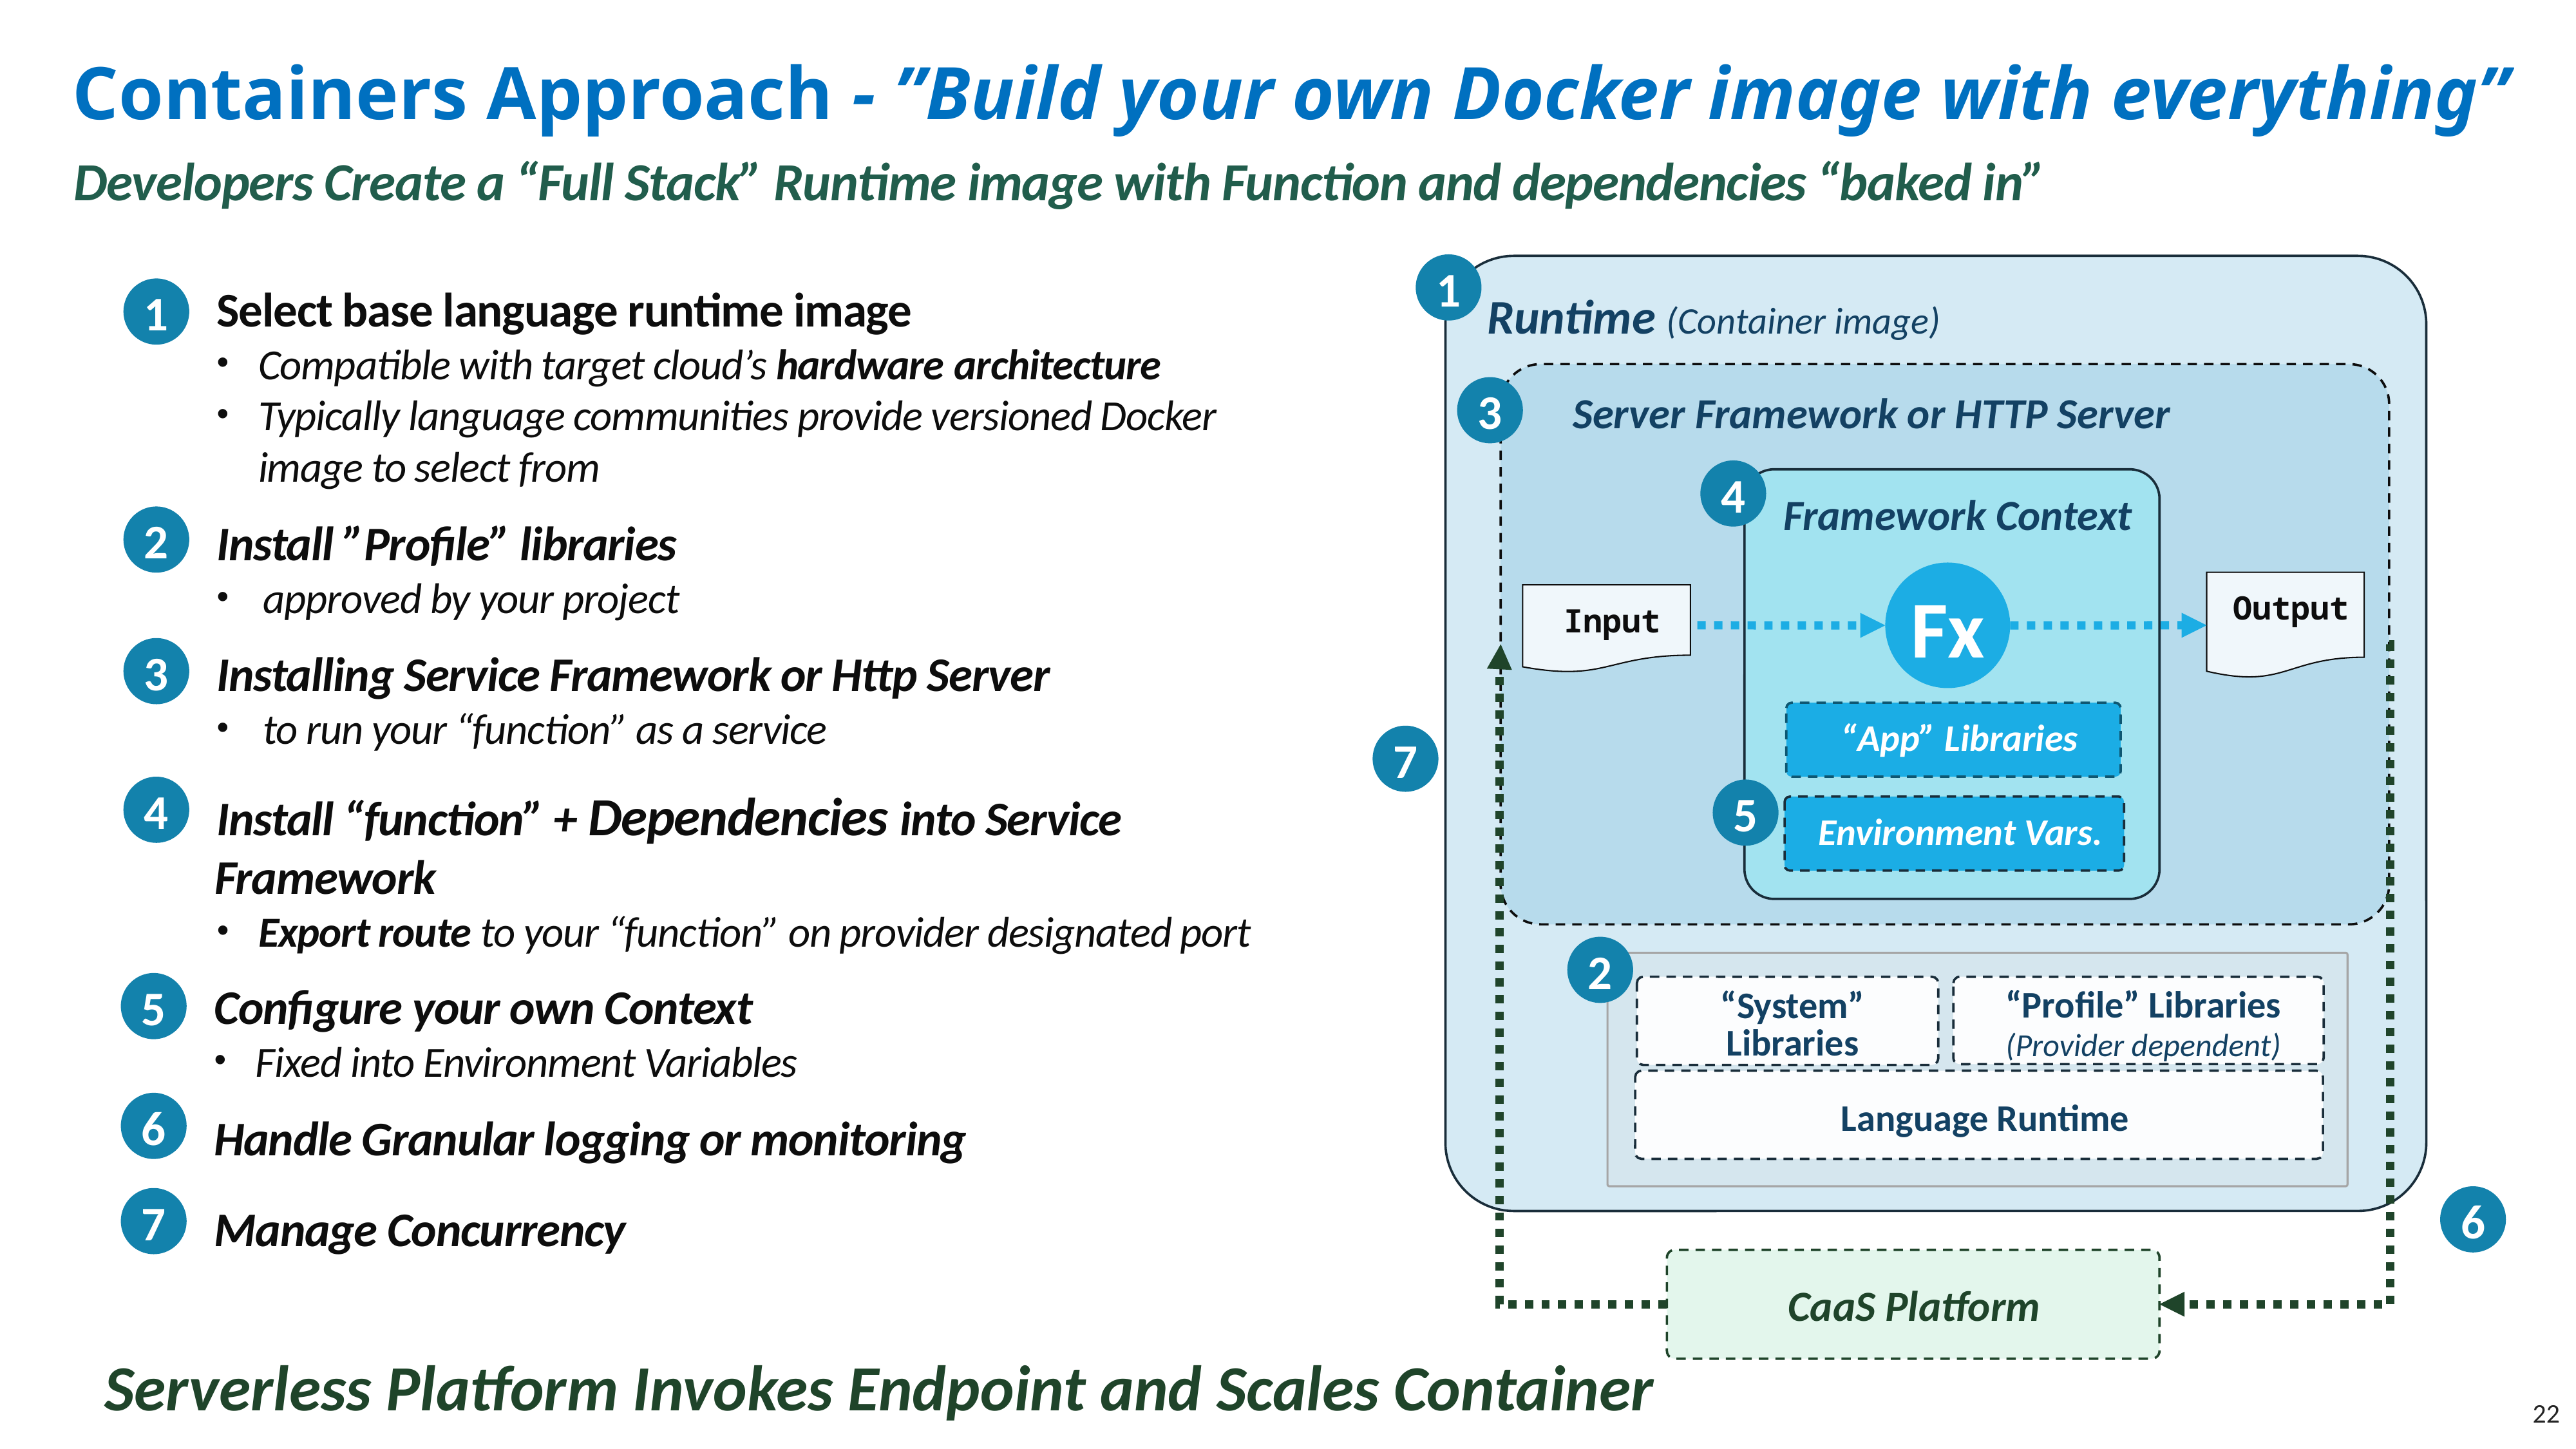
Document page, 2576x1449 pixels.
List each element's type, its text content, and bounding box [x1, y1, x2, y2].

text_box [1372, 254, 2506, 1359]
slide_number 22 [2110, 1396, 2561, 1435]
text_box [123, 278, 1278, 497]
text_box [123, 638, 1278, 753]
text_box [123, 777, 1316, 948]
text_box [123, 506, 1278, 621]
title Containers Approach - ”Build your own Docker image with everything” [62, 50, 2536, 142]
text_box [120, 1092, 1274, 1160]
text_box Serverless Platform Invokes Endpoint and Scales Container [92, 1341, 1665, 1428]
text_box Developers Create a “Full Stack” Runtime image with Function and dependencies “baked in” [64, 142, 2467, 216]
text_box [120, 1188, 1274, 1256]
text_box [120, 972, 1274, 1085]
